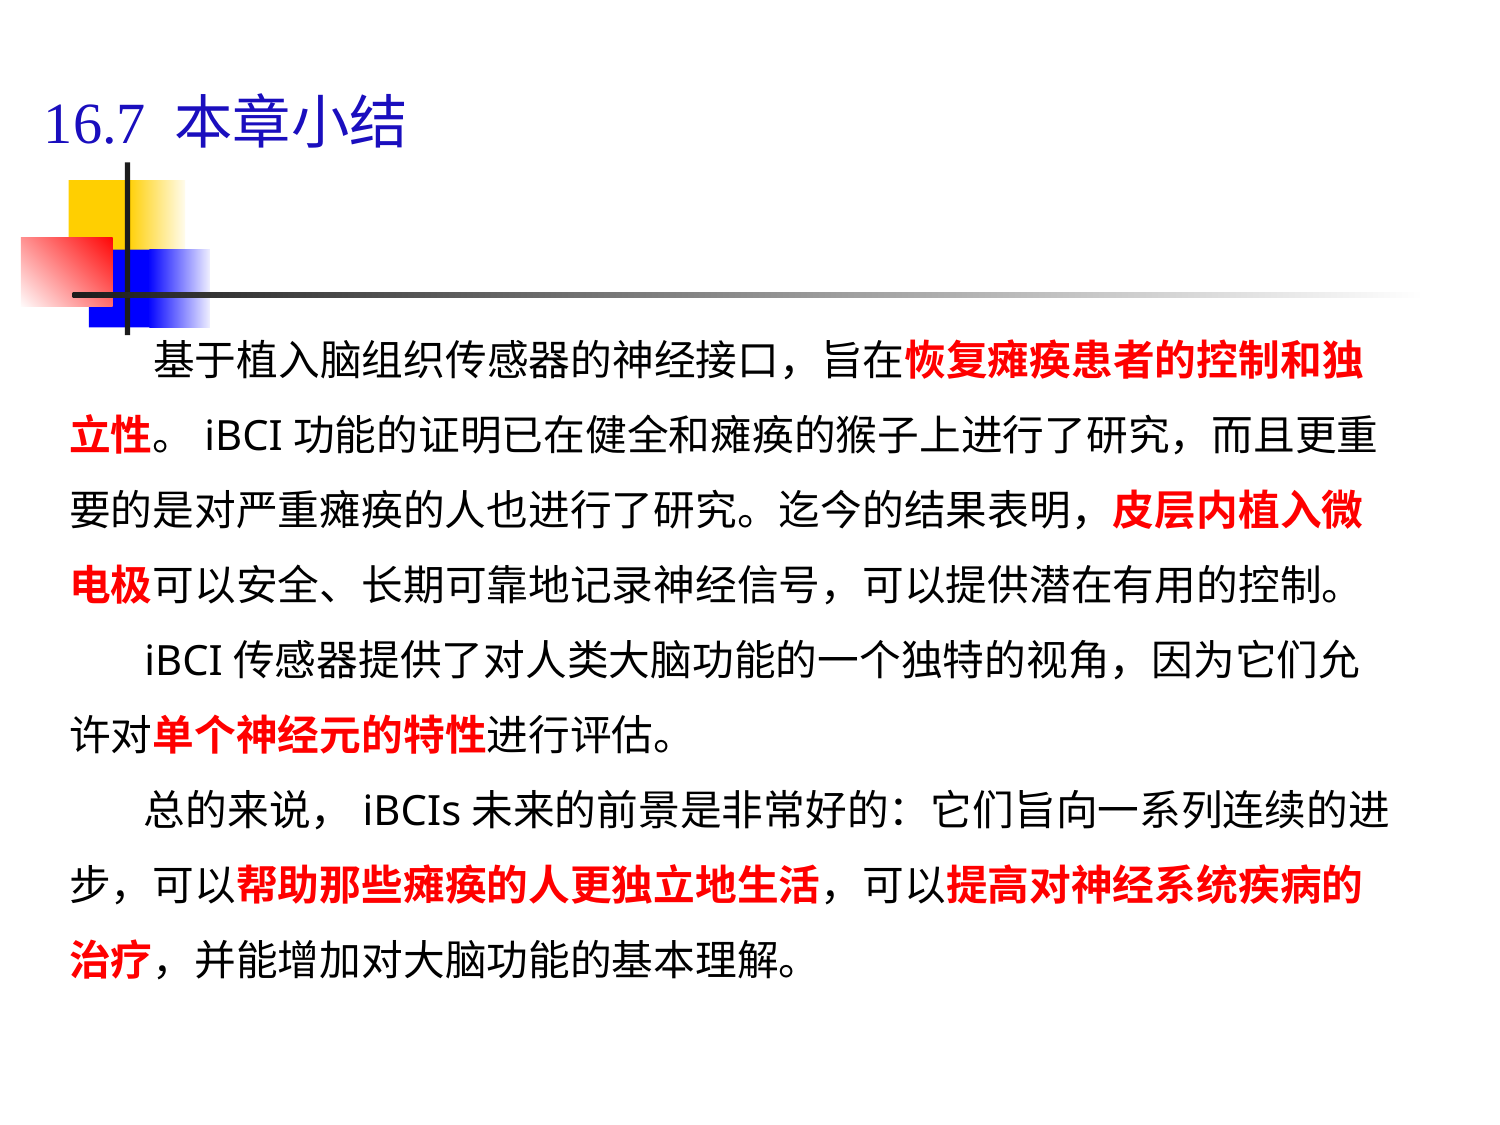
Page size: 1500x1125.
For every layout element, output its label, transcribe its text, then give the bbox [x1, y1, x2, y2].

title 16.7 本章小结 [28, 50, 1441, 163]
text_box 基于植入脑组织传感器的神经接口，旨在恢复瘫痪患者的控制和独立性。iBCI功能的证明已在健全和瘫痪的猴子上进行了研究，而且更重要的是对严重瘫痪的人也进行了研究。迄今的结果表明，皮层内植入微电极可以安全、长期可靠地记录神经信号，可以提供潜在有用的控制。 iBCI传感器提供了对人类大脑功能的一个独特的视角，因为它们允许对单个神经元的特性进行评估。 总的来说，iBCIs未来的前景是非常好的：它们旨向一系列连续的进步，可以帮助那些瘫痪的人更独立地生活，可以提高对神经系统疾病的治疗，并能增加对大脑功能的基本理解。 [54, 300, 1417, 991]
